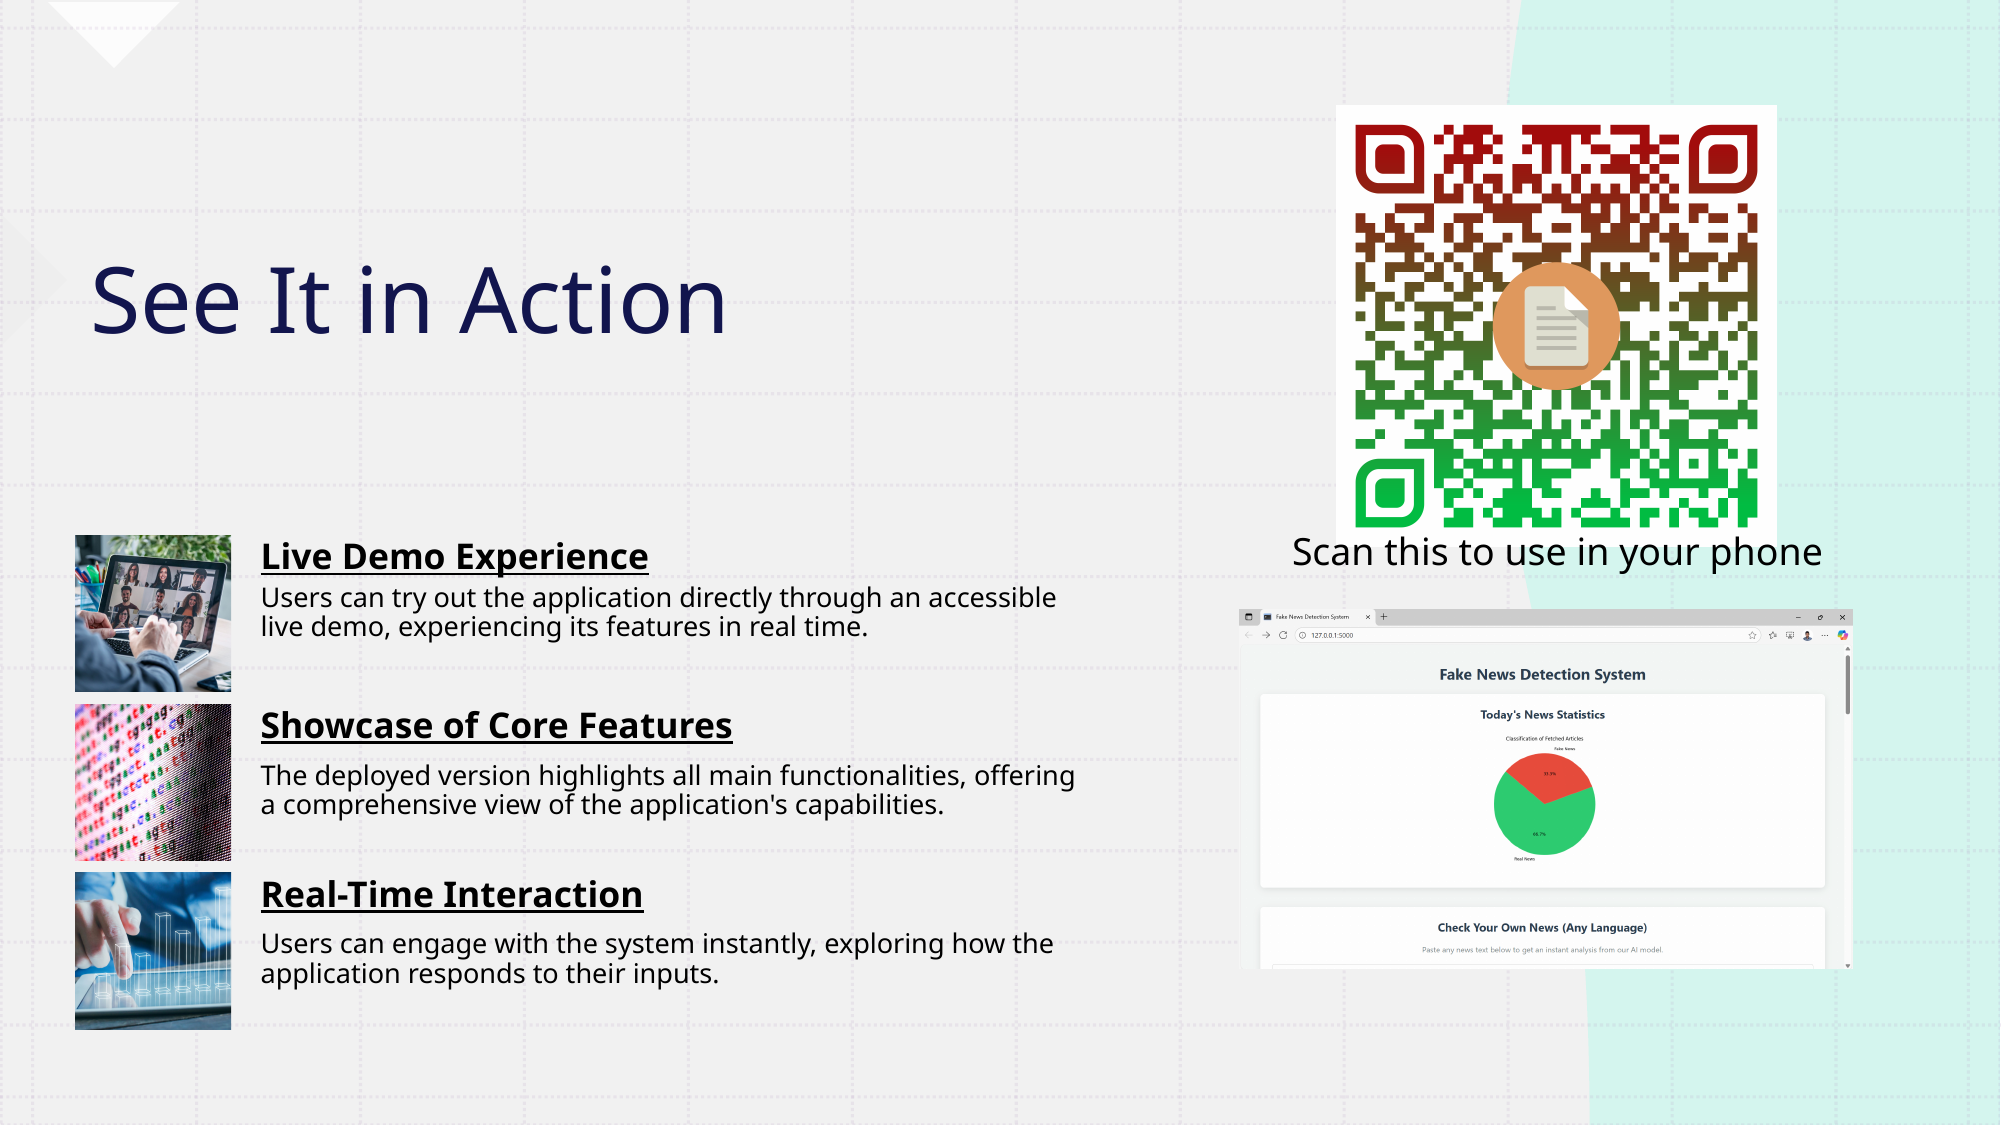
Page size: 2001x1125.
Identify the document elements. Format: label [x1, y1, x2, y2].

picture [1239, 609, 1853, 969]
text_box [0, 0, 2000, 1125]
picture [1336, 105, 1777, 547]
list [74, 535, 1086, 1030]
